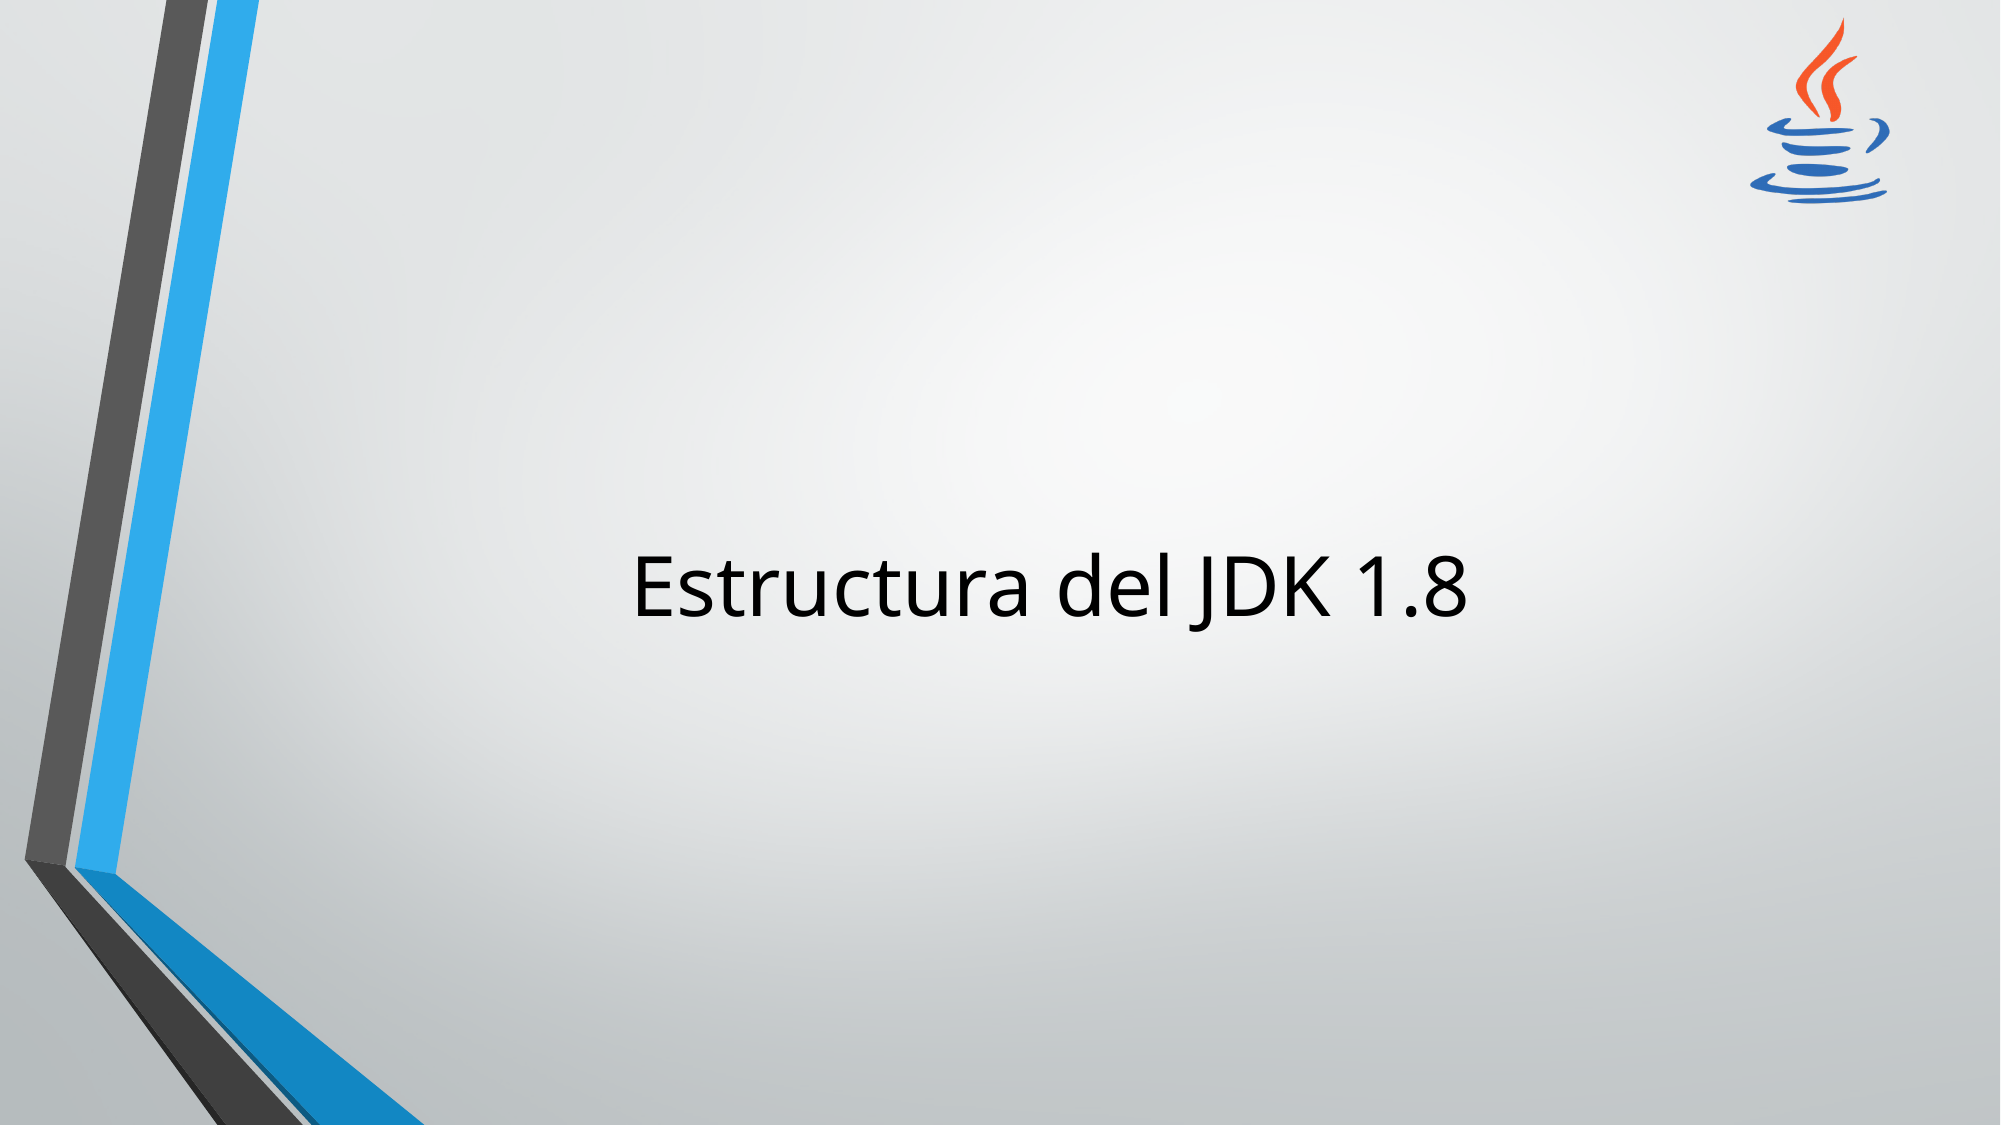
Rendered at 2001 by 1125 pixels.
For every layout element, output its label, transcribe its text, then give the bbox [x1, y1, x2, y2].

title Estructura del JDK 1.8 [228, 439, 1873, 728]
picture [1719, 8, 1928, 217]
